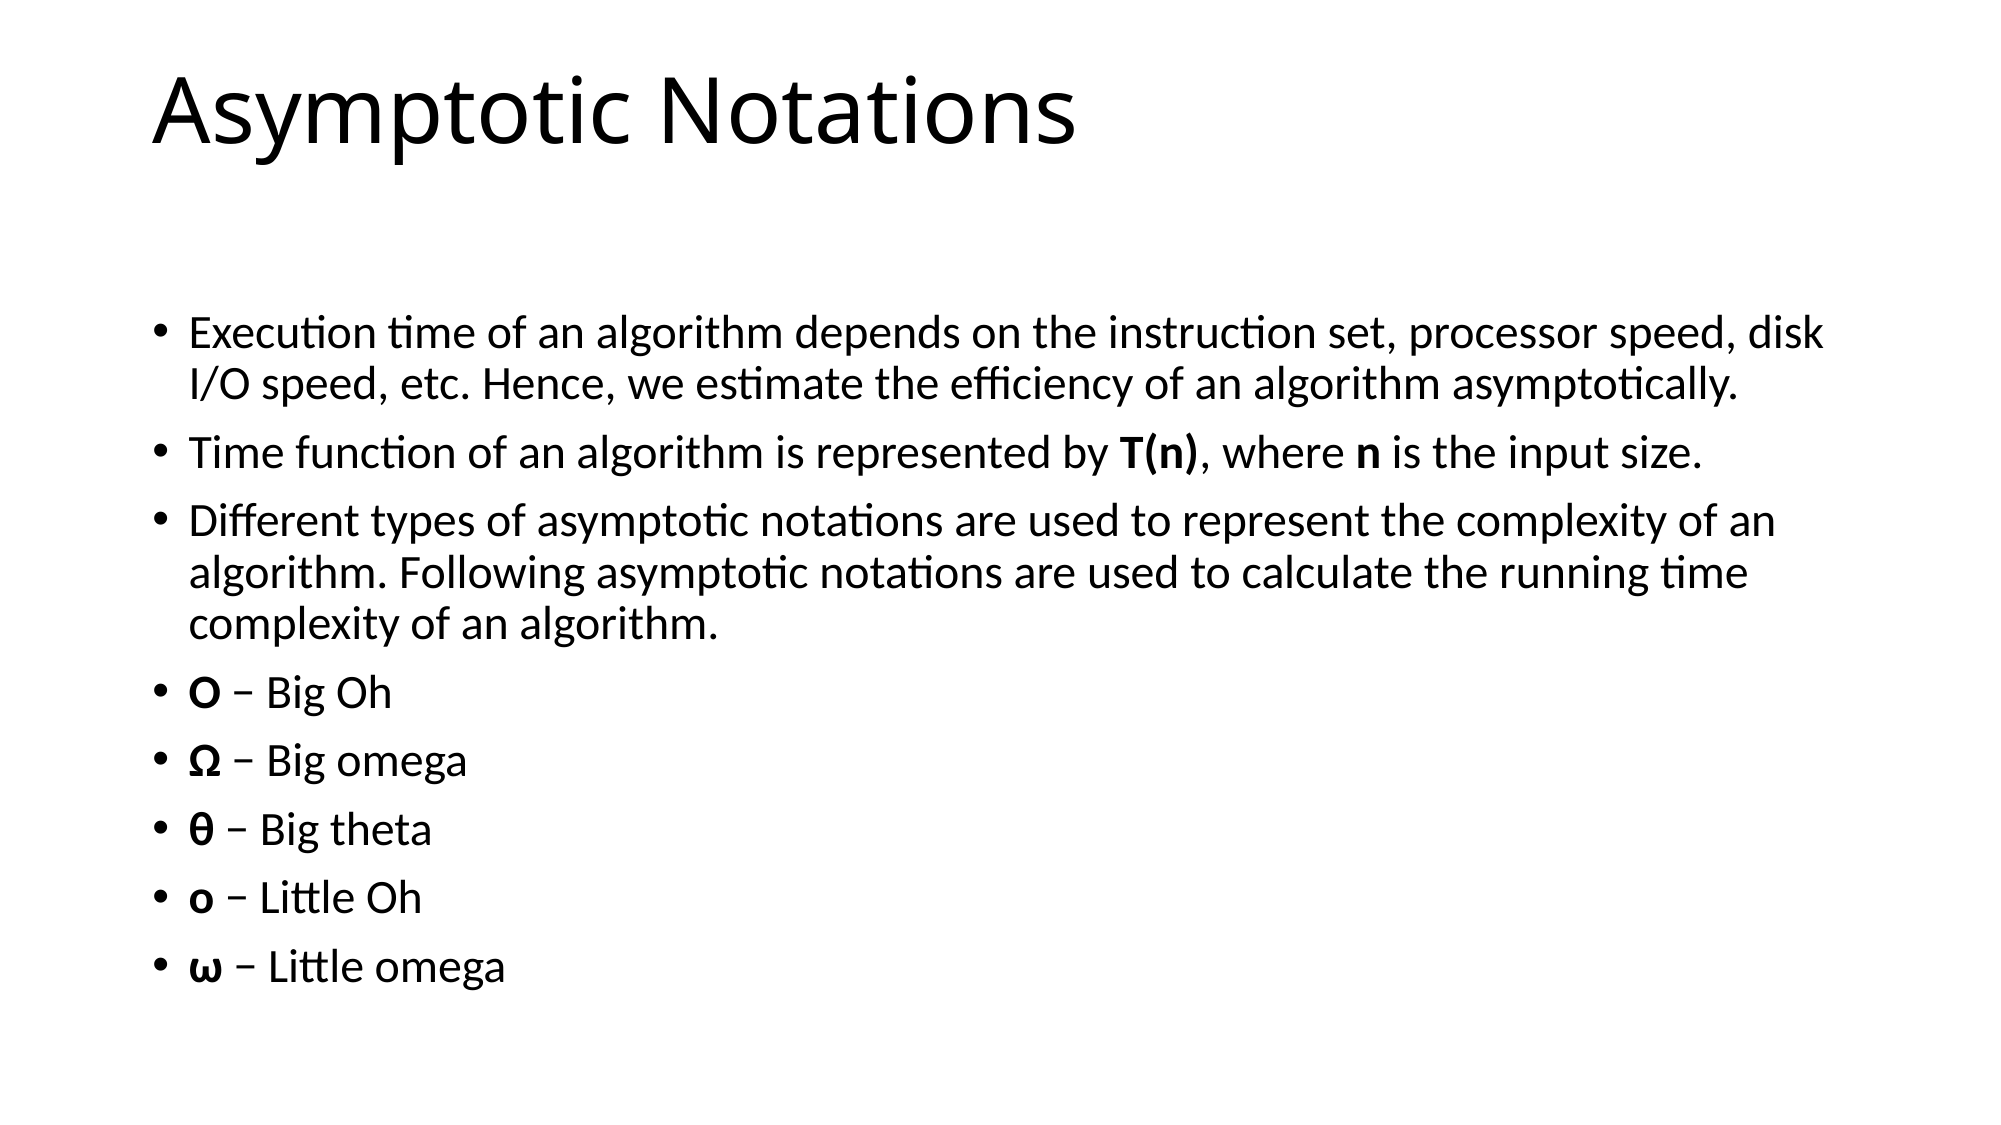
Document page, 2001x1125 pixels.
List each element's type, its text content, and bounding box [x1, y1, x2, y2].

list Execution time of an algorithm depends on the instruction set, processor speed, disk I/O speed, etc. Hence, we estimate the efficiency of an algorithm asymptotically. Time function of an algorithm is represented by T(n), where n is the input size. Different types of asymptotic notations are used to represent the complexity of an algorithm. Following asymptotic notations are used to calculate the running time complexity of an algorithm. O − Big Oh Ω − Big omega θ − Big theta o − Little Oh ω − Little omega [137, 299, 1863, 1014]
title Asymptotic Notations [137, 59, 1863, 278]
